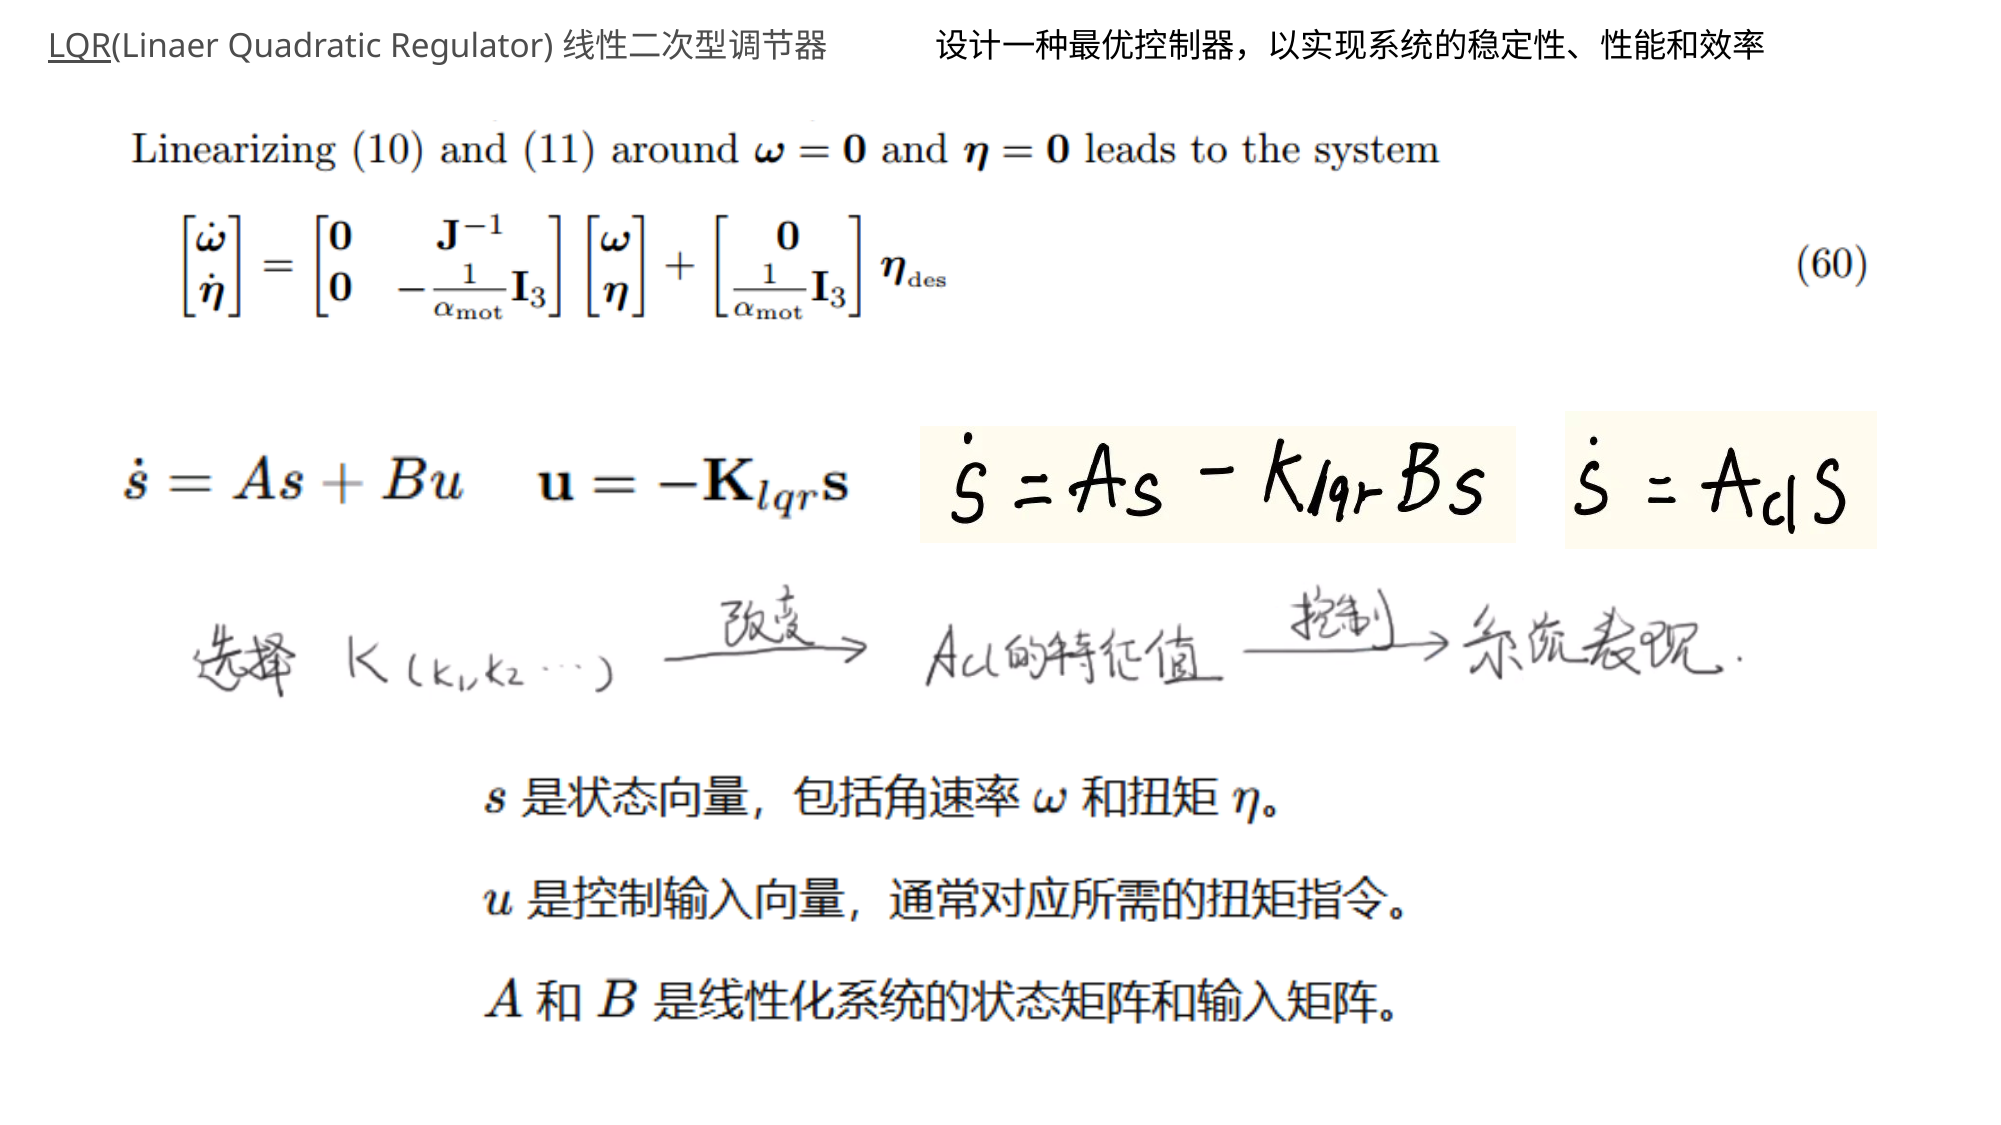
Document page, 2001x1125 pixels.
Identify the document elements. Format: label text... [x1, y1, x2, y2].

picture [155, 574, 1781, 721]
picture [61, 405, 872, 561]
picture [920, 425, 1517, 543]
text_box 设计一种最优控制器，以实现系统的稳定性、性能和效率 [920, 16, 1822, 72]
picture [121, 120, 1879, 334]
text_box LQR(Linaer Quadratic Regulator)线性二次型调节器 [33, 16, 1034, 77]
picture [1564, 411, 1877, 550]
picture [474, 744, 1461, 1074]
